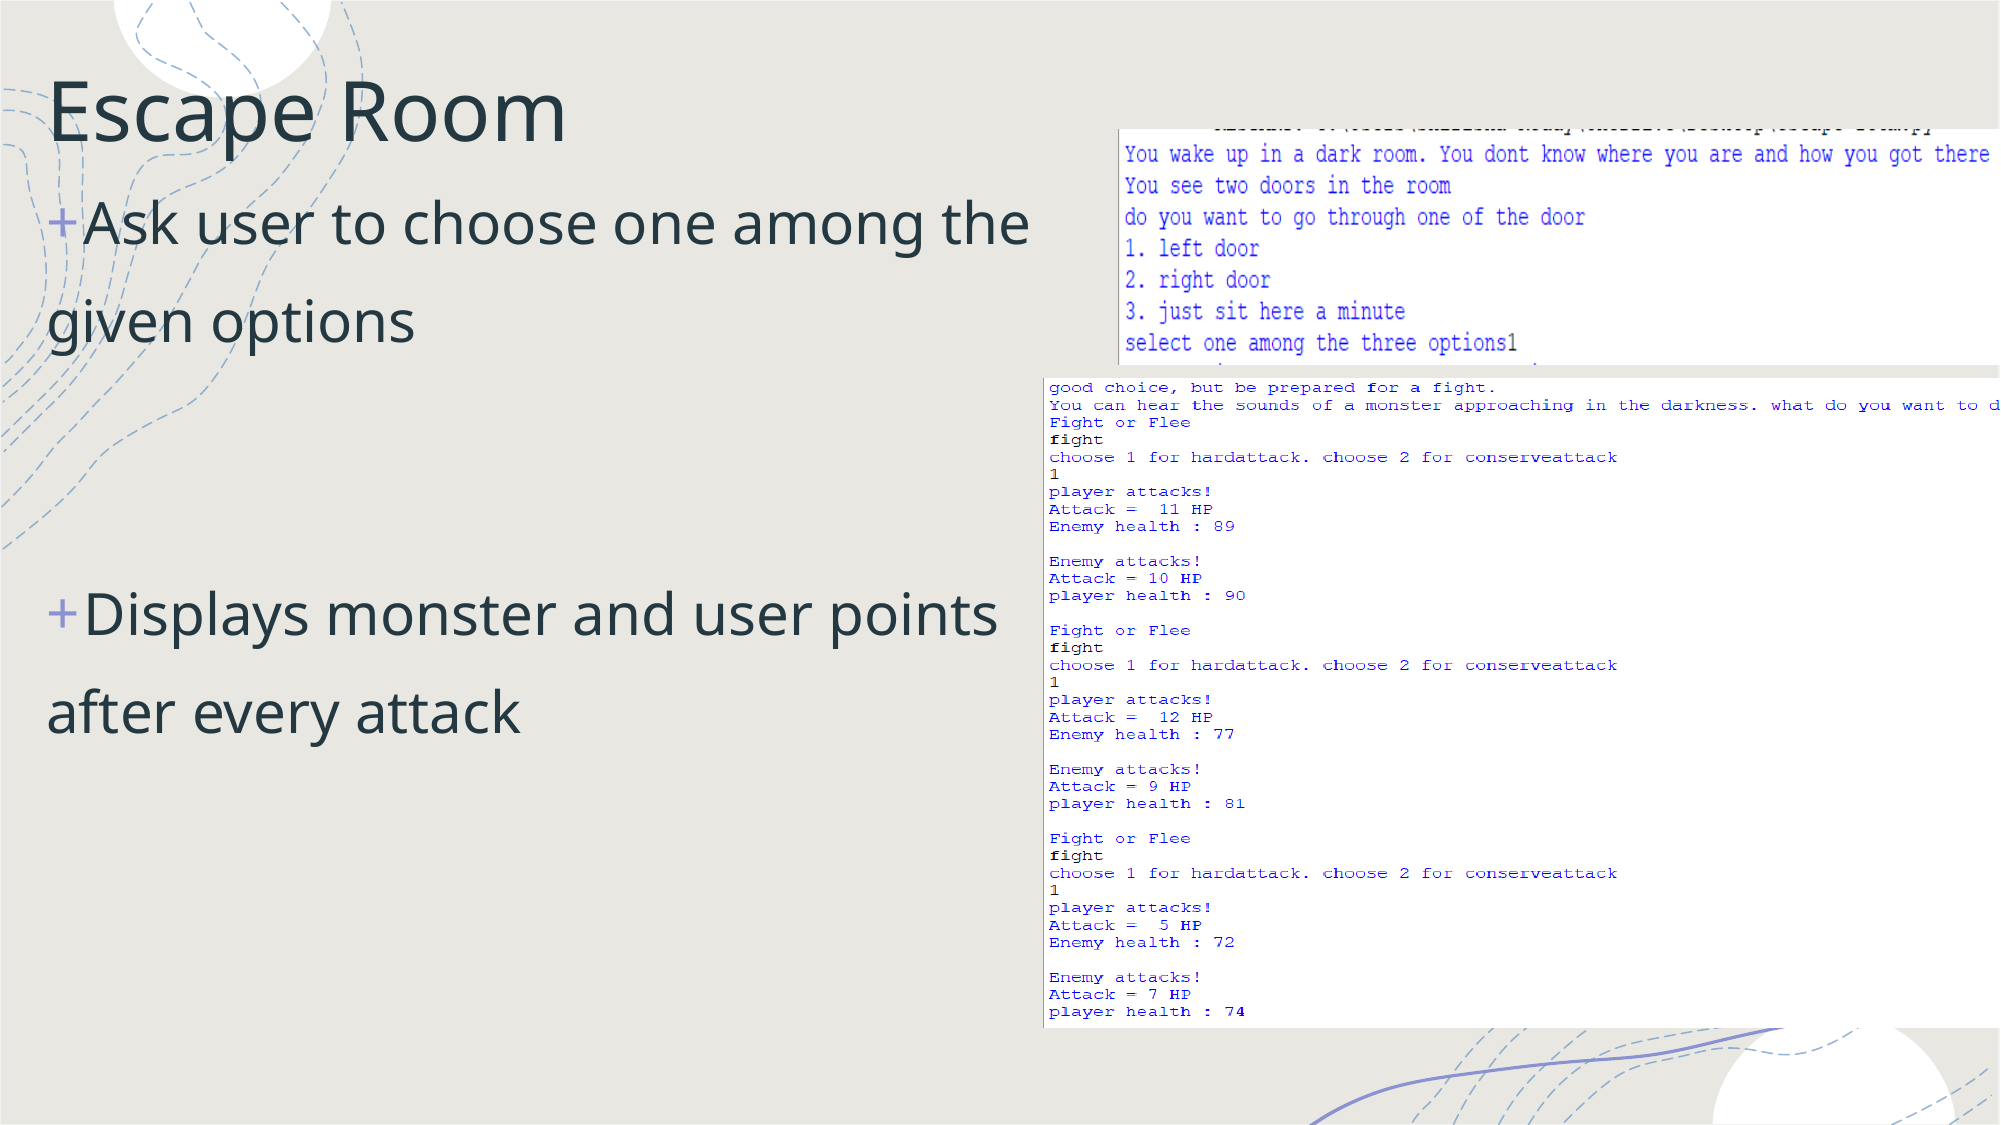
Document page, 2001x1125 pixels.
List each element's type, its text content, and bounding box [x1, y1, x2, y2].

picture [1043, 378, 2000, 1029]
picture [1118, 129, 2000, 365]
list Escape Room Ask user to choose one among the given options Displays monster and user points after every attack [31, 40, 2000, 1125]
